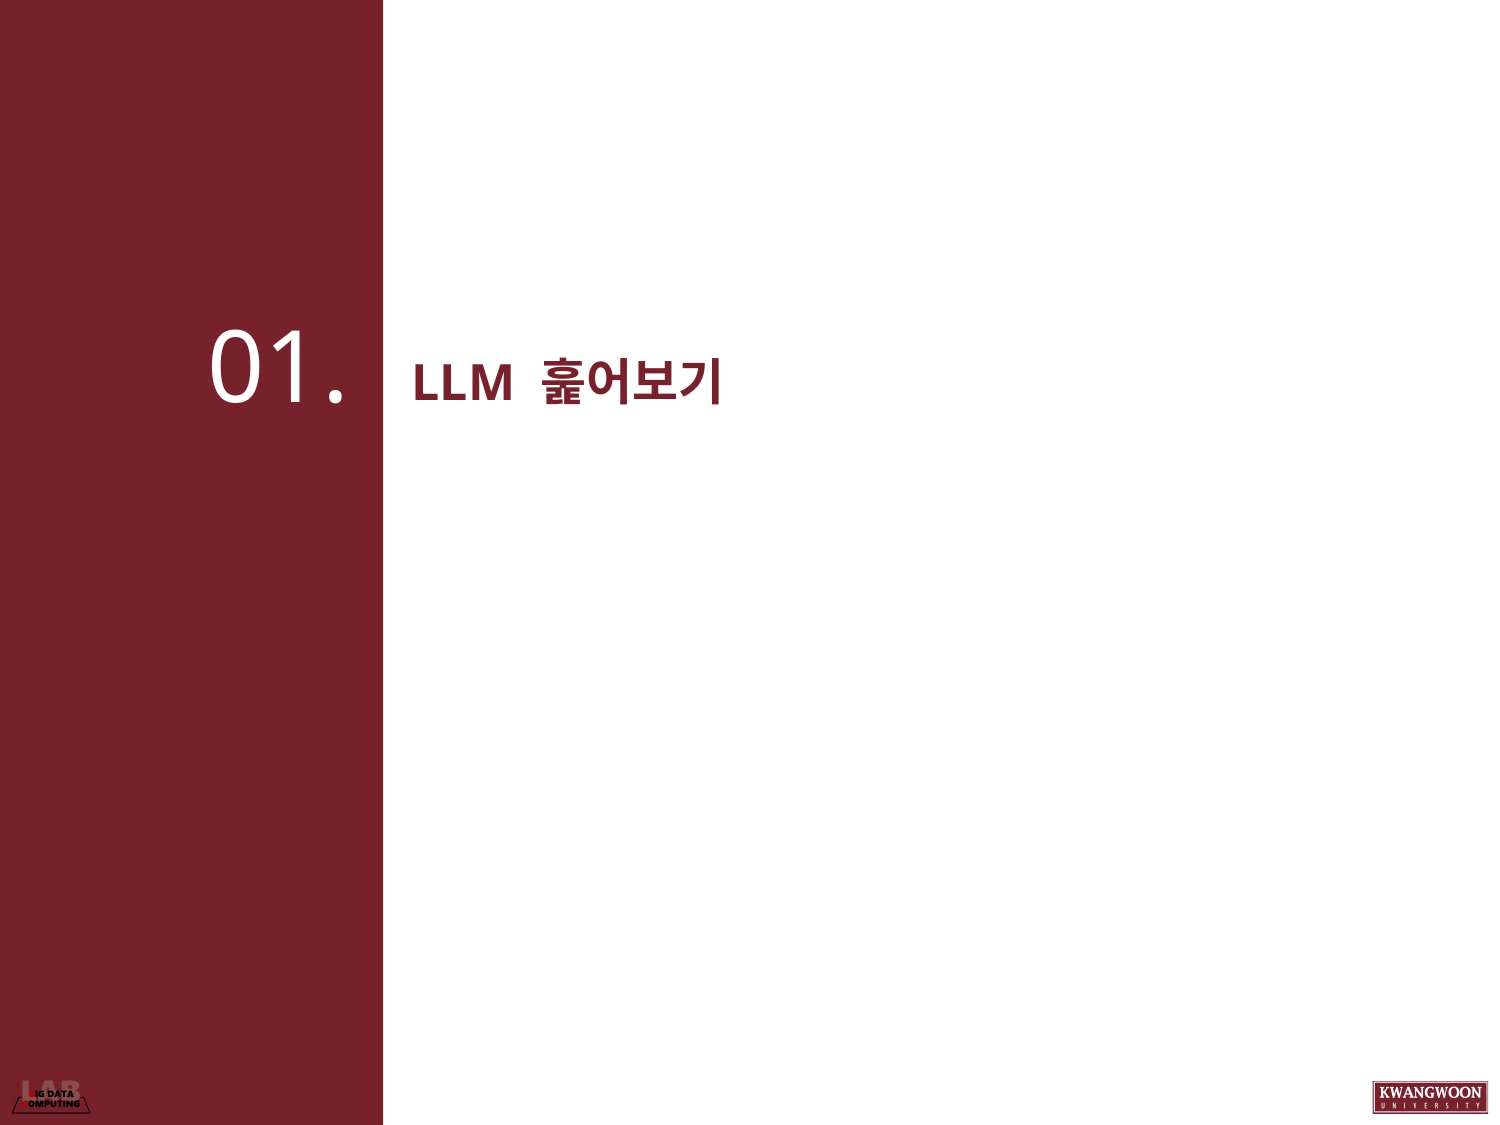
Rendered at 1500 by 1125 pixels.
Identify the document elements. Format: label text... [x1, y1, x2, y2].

picture [1372, 1081, 1489, 1114]
title LLM 훑어보기 [396, 349, 1421, 474]
list 01. [146, 308, 364, 433]
picture [11, 1080, 91, 1114]
